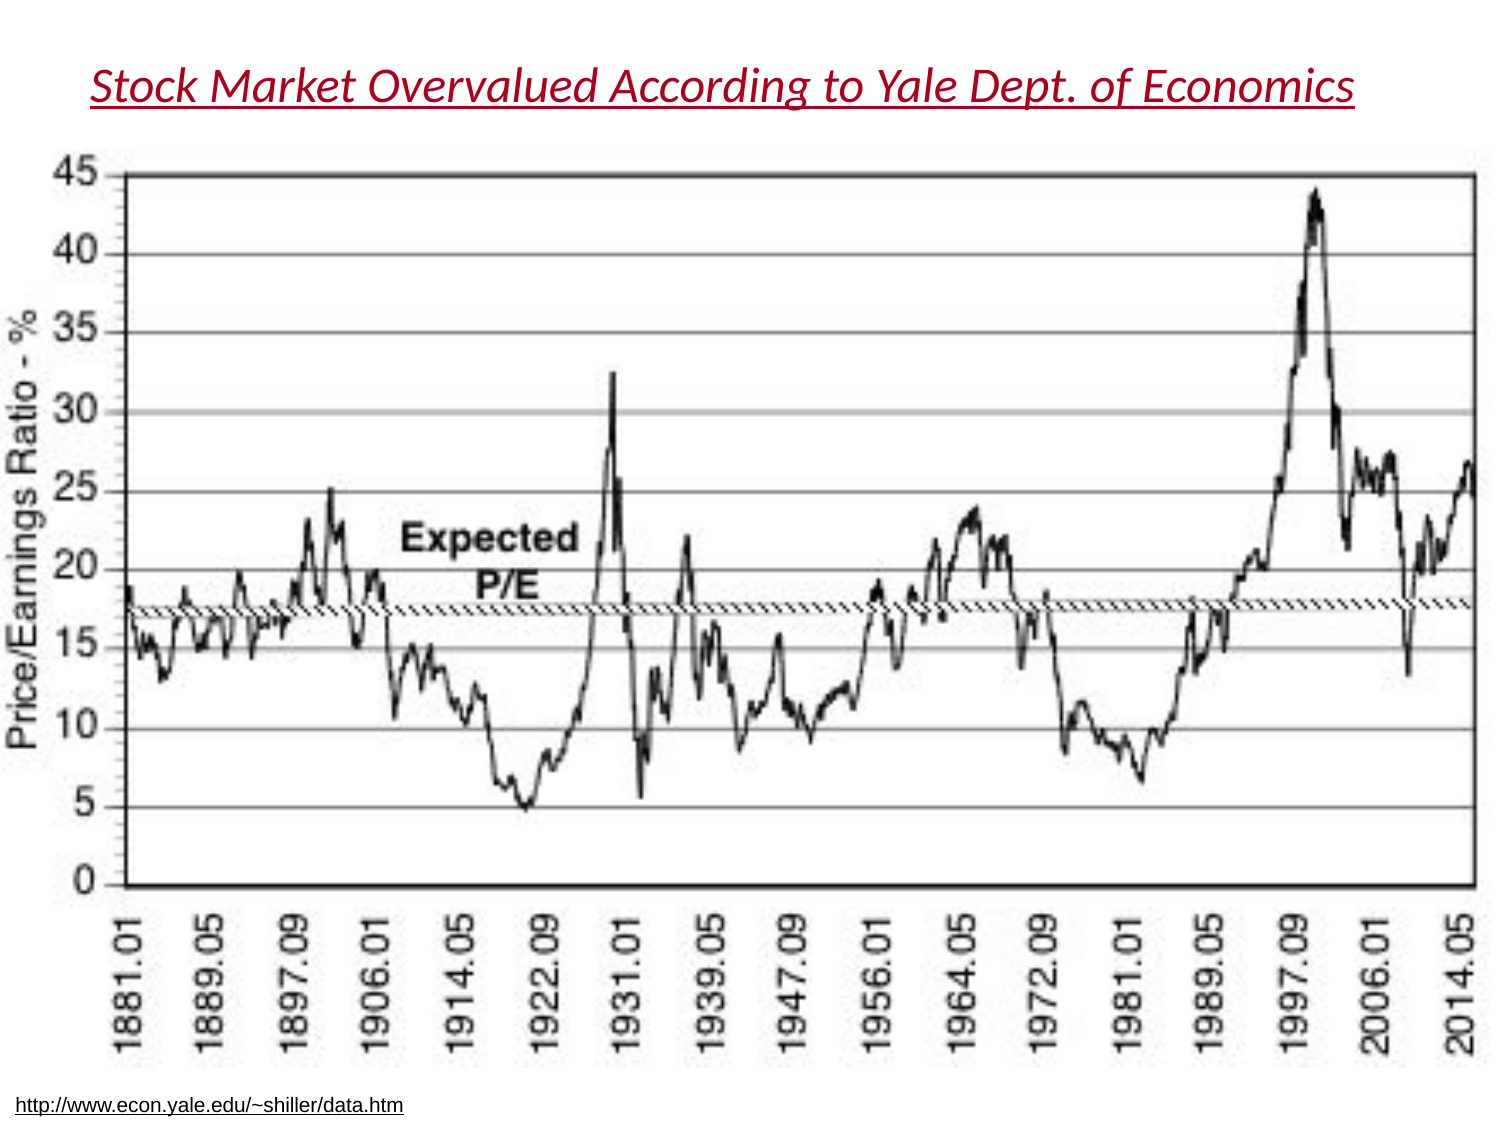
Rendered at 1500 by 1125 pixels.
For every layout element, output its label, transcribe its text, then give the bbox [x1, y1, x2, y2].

title Stock Market Overvalued According to Yale Dept. of Economics [75, 45, 1425, 120]
picture [0, 149, 1500, 1069]
text_box http://www.econ.yale.edu/~shiller/data.htm [0, 1084, 425, 1125]
